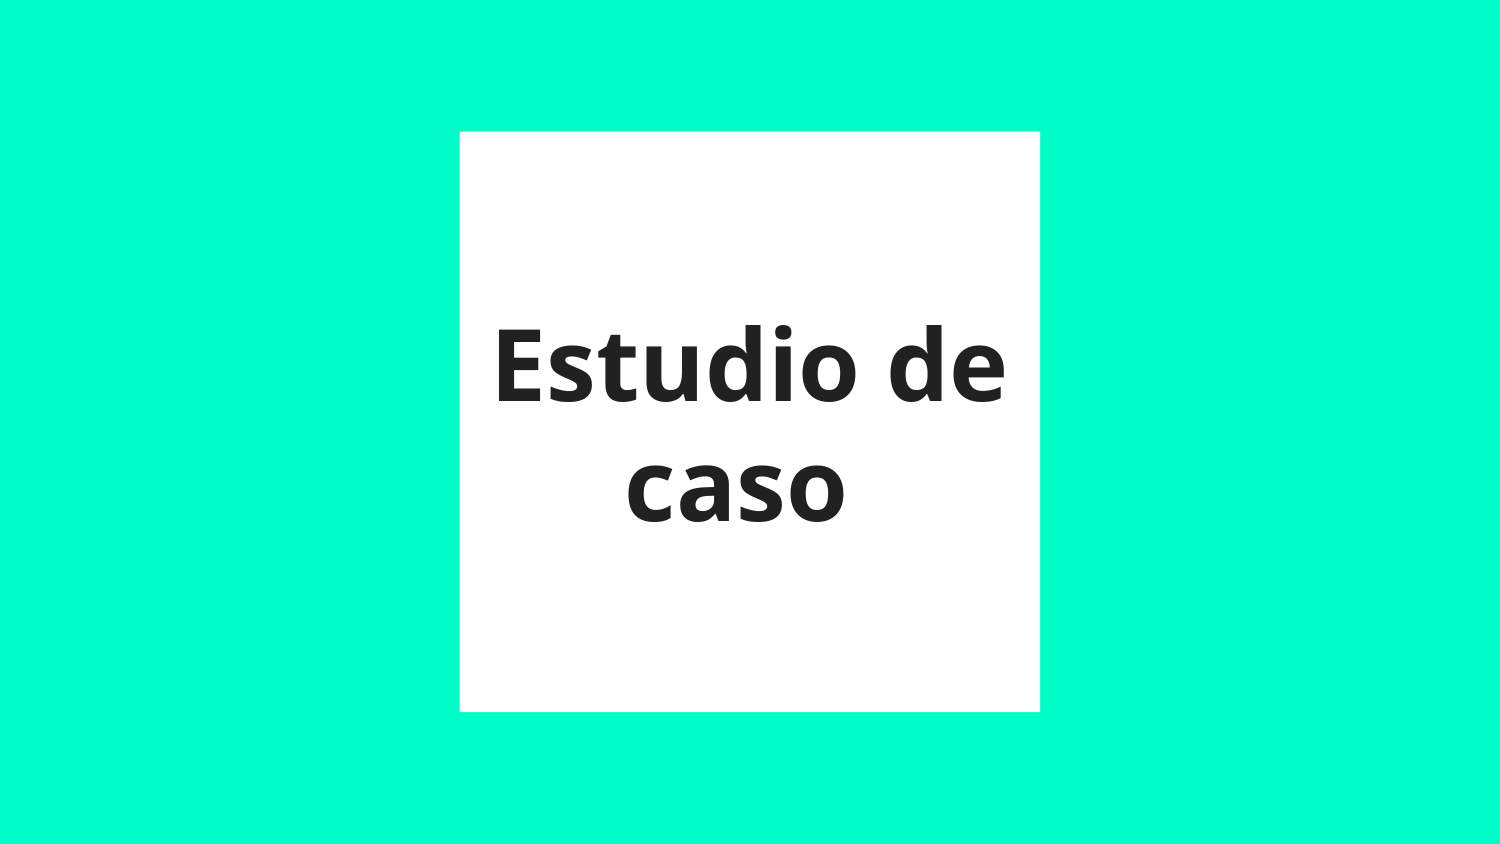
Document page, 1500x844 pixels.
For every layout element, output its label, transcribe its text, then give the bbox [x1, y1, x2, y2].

title Estudio de caso [459, 131, 1041, 713]
